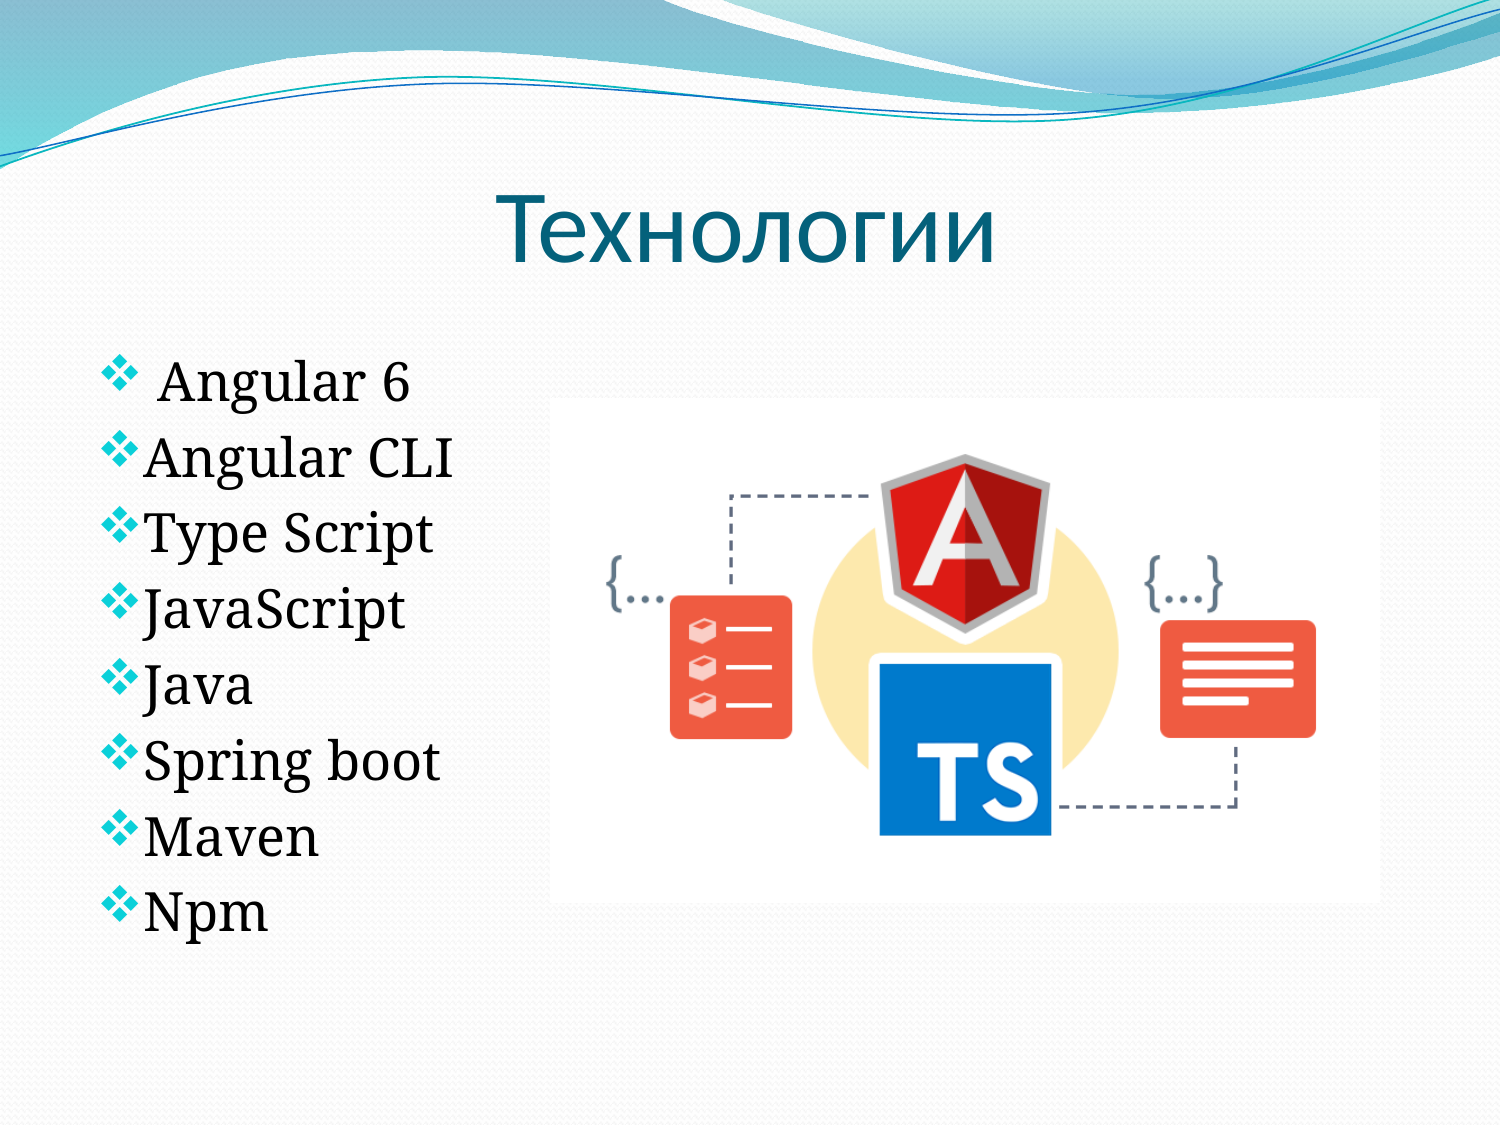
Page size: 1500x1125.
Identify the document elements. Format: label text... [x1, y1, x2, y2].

picture [550, 398, 1380, 903]
title Технологии [70, 128, 1425, 283]
list Angular 6 Angular CLI Type Script JavaScript Java Spring boot Maven Npm [82, 339, 1432, 1060]
